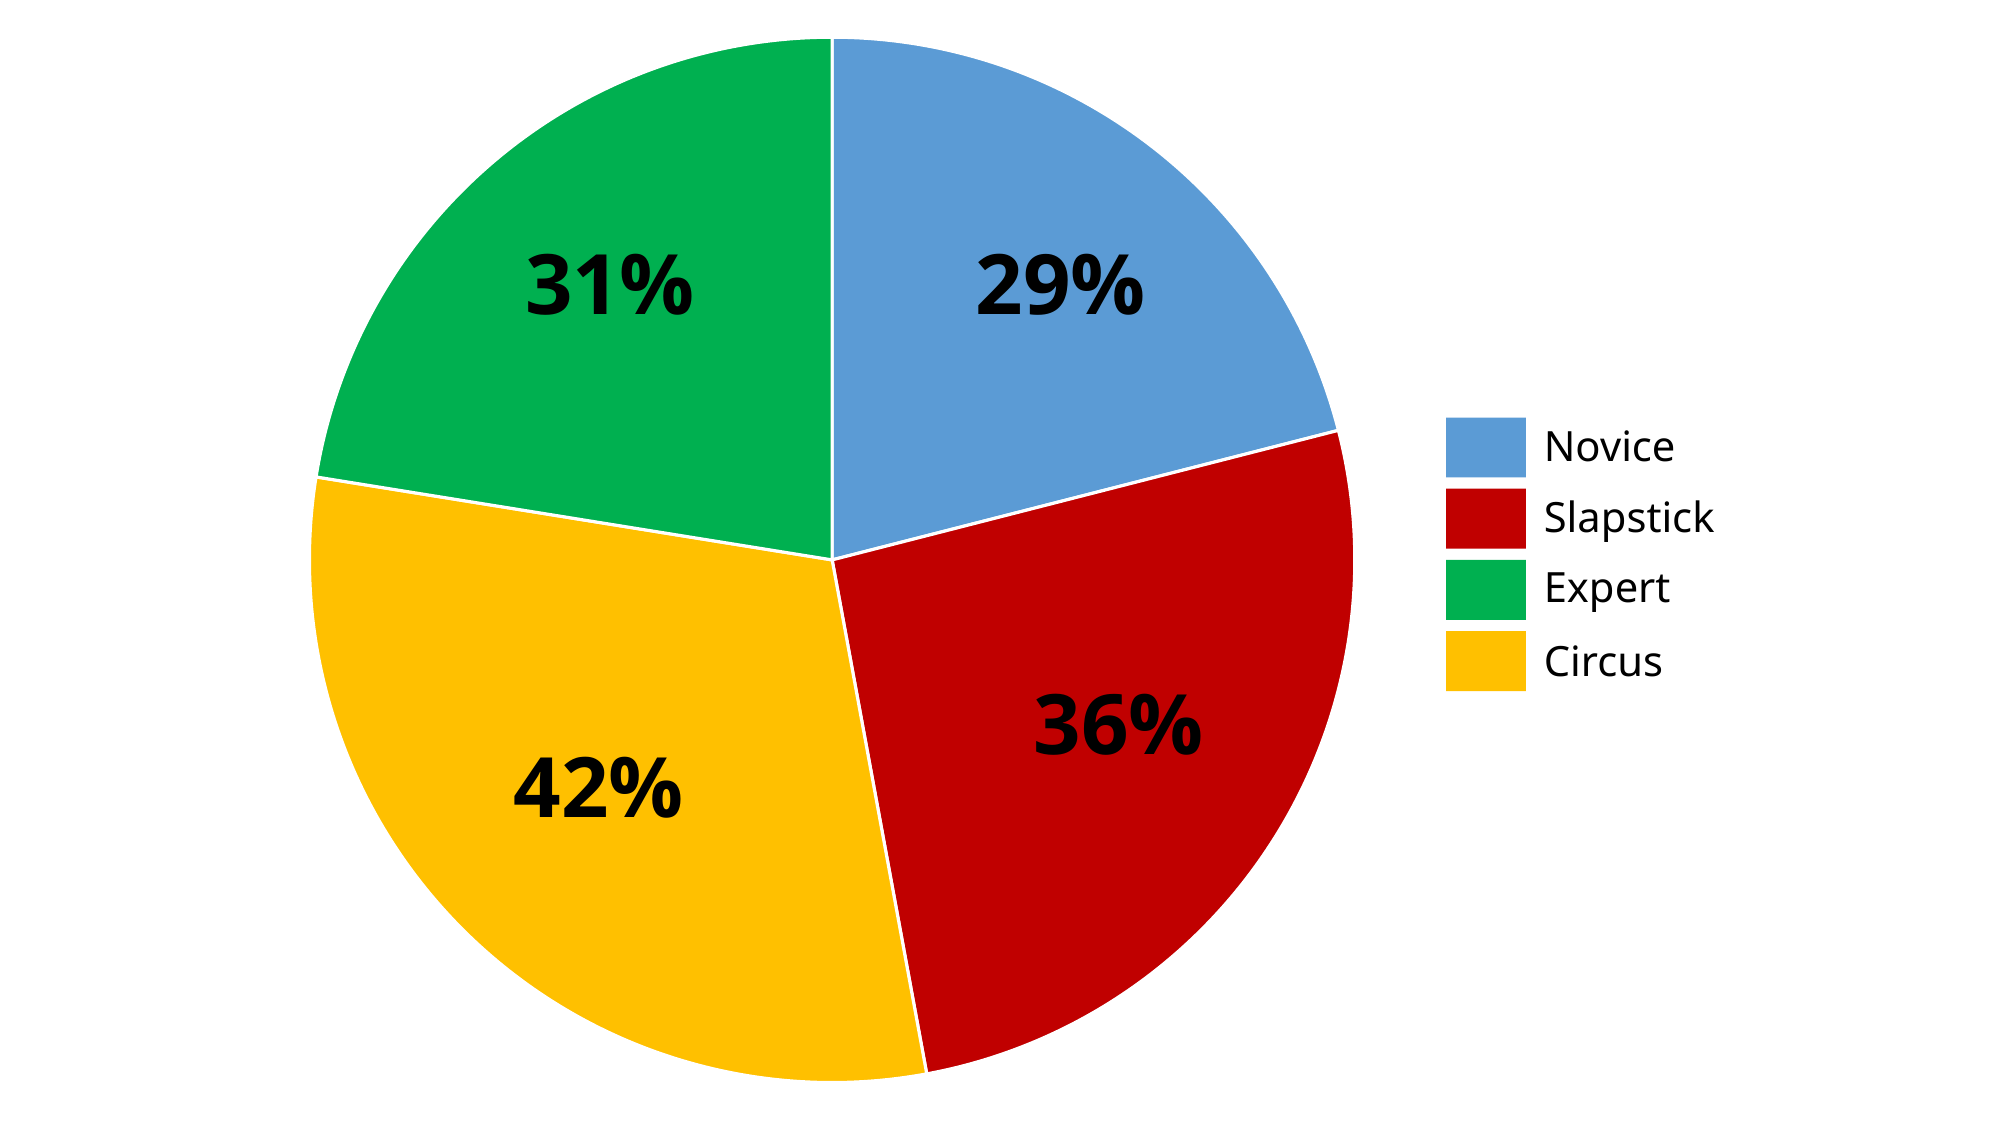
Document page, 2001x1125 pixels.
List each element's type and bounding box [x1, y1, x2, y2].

chart [67, 15, 1597, 1105]
text_box [1597, 412, 1751, 693]
